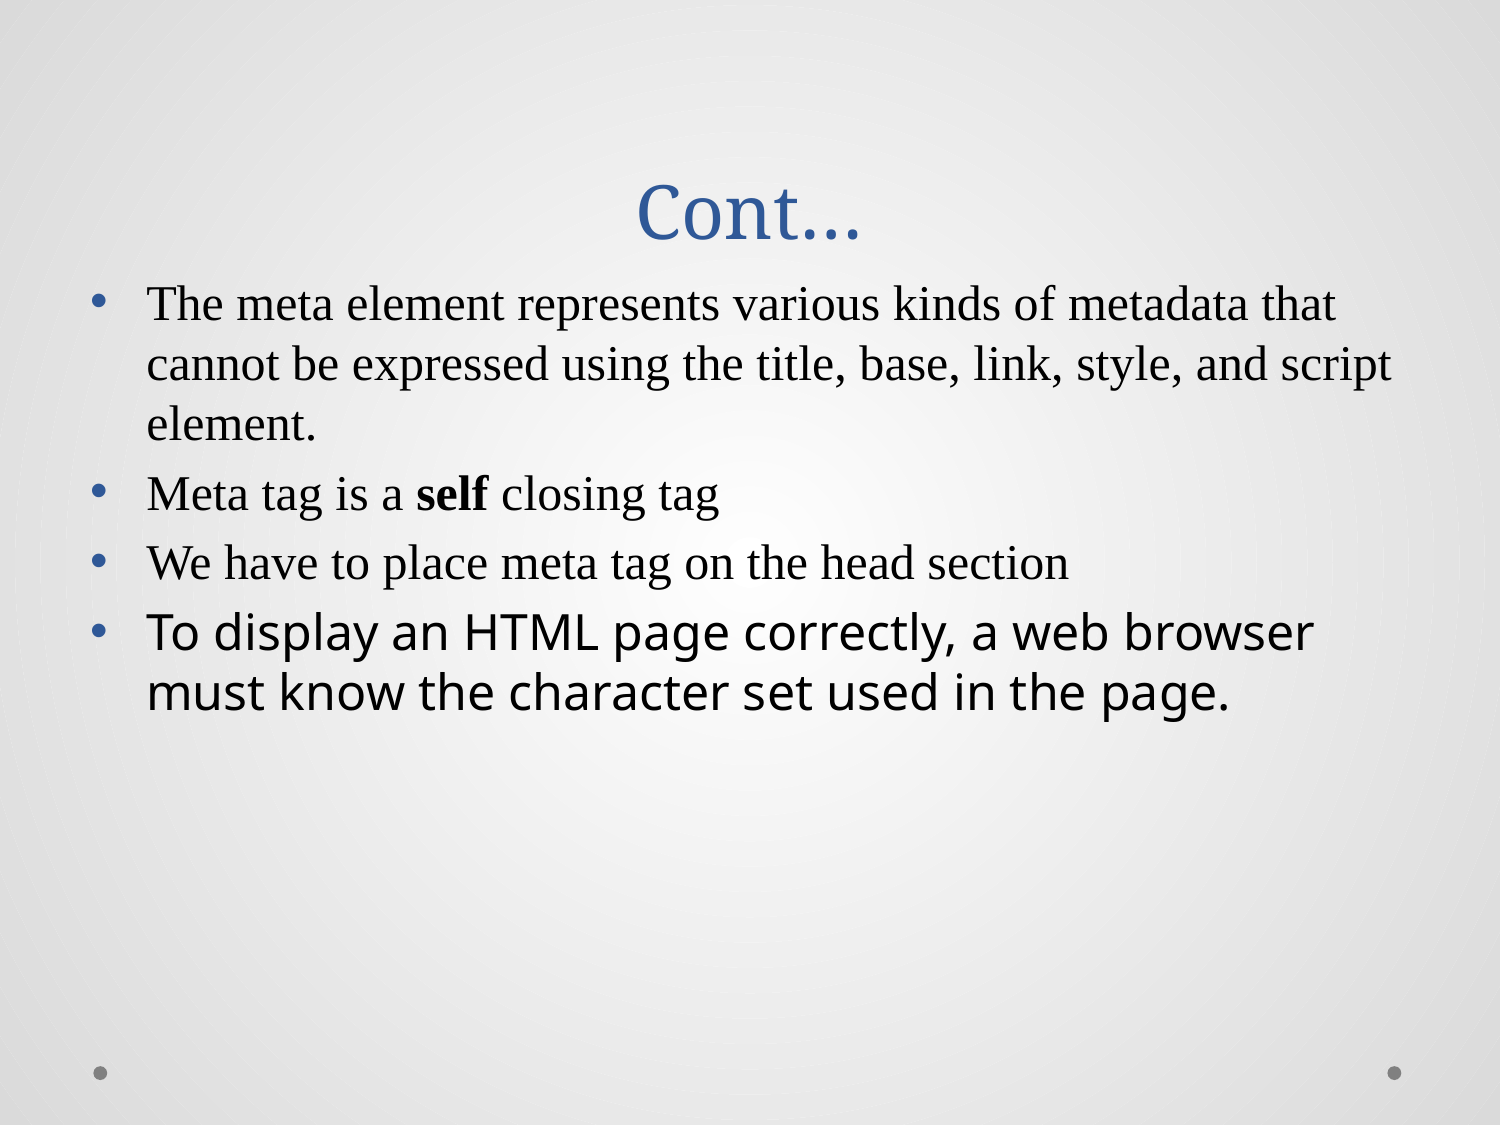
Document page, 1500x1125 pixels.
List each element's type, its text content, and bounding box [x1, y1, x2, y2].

title Cont… [75, 0, 1425, 262]
list The meta element represents various kinds of metadata that cannot be expressed using the title, base, link, style, and script element. Meta tag is a self closing tag We have to place meta tag on the head section To display an HTML page correctly, a web browser must know the character set used in the page. [75, 262, 1425, 1005]
